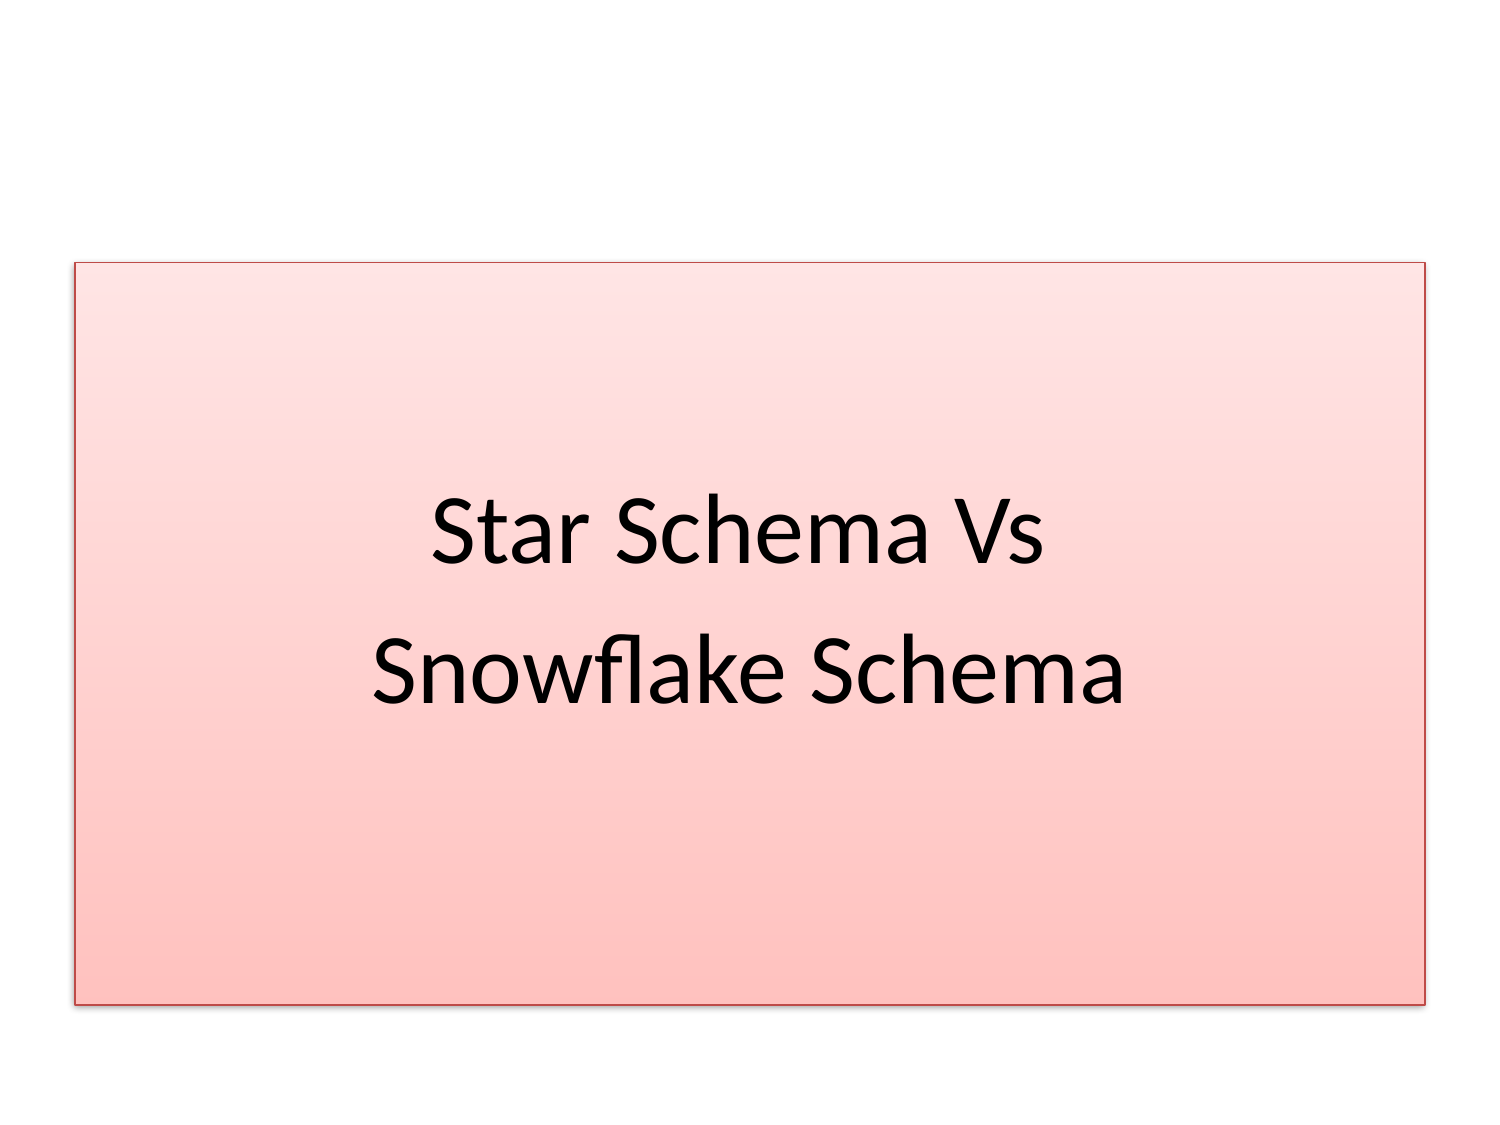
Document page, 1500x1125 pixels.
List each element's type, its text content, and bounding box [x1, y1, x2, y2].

list Star Schema Vs Snowflake Schema [74, 262, 1426, 1006]
